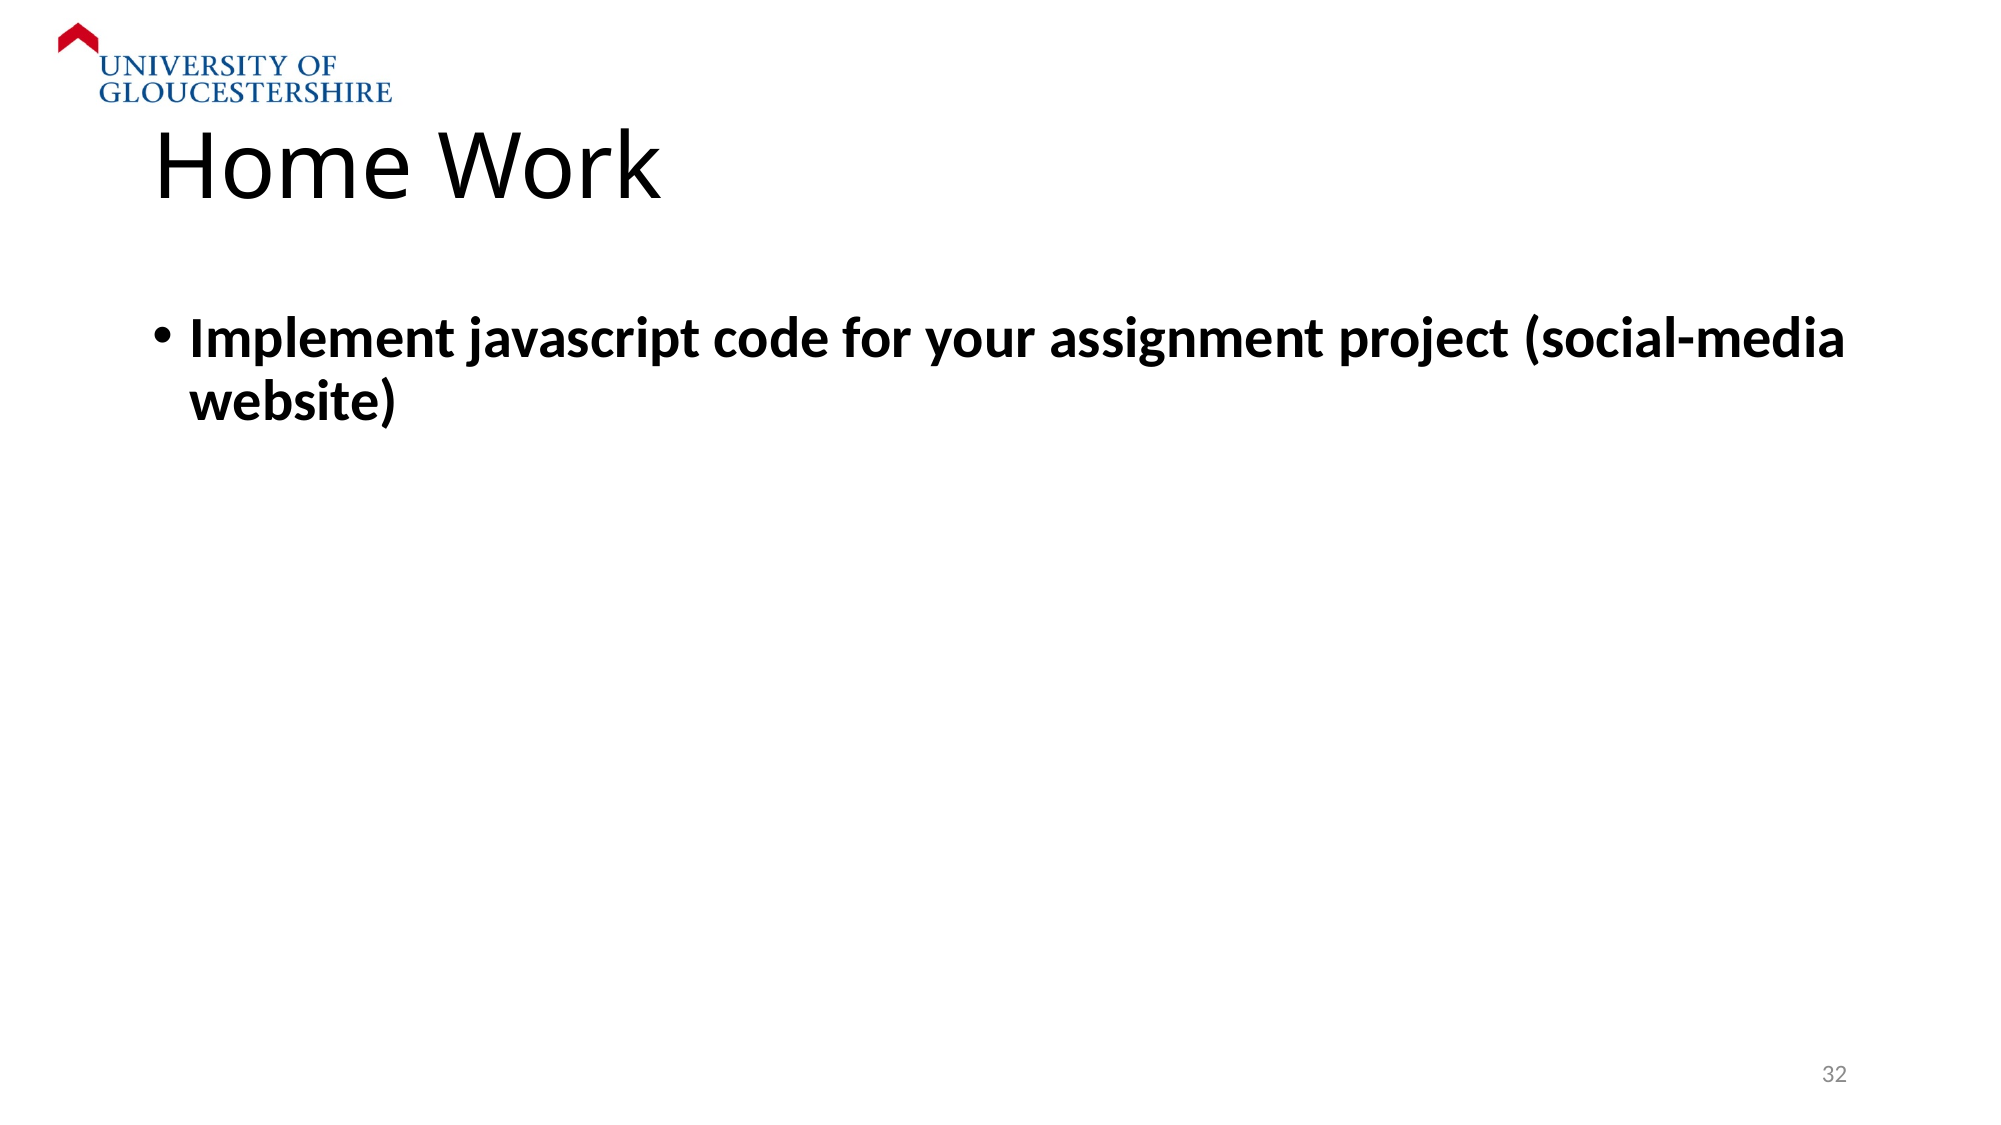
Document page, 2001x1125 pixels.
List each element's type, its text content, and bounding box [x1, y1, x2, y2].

slide_number 32 [1412, 1042, 1863, 1103]
picture [41, 18, 411, 113]
list Implement javascript code for your assignment project (social-media website) [137, 299, 1863, 1014]
title Home Work [137, 59, 1863, 278]
